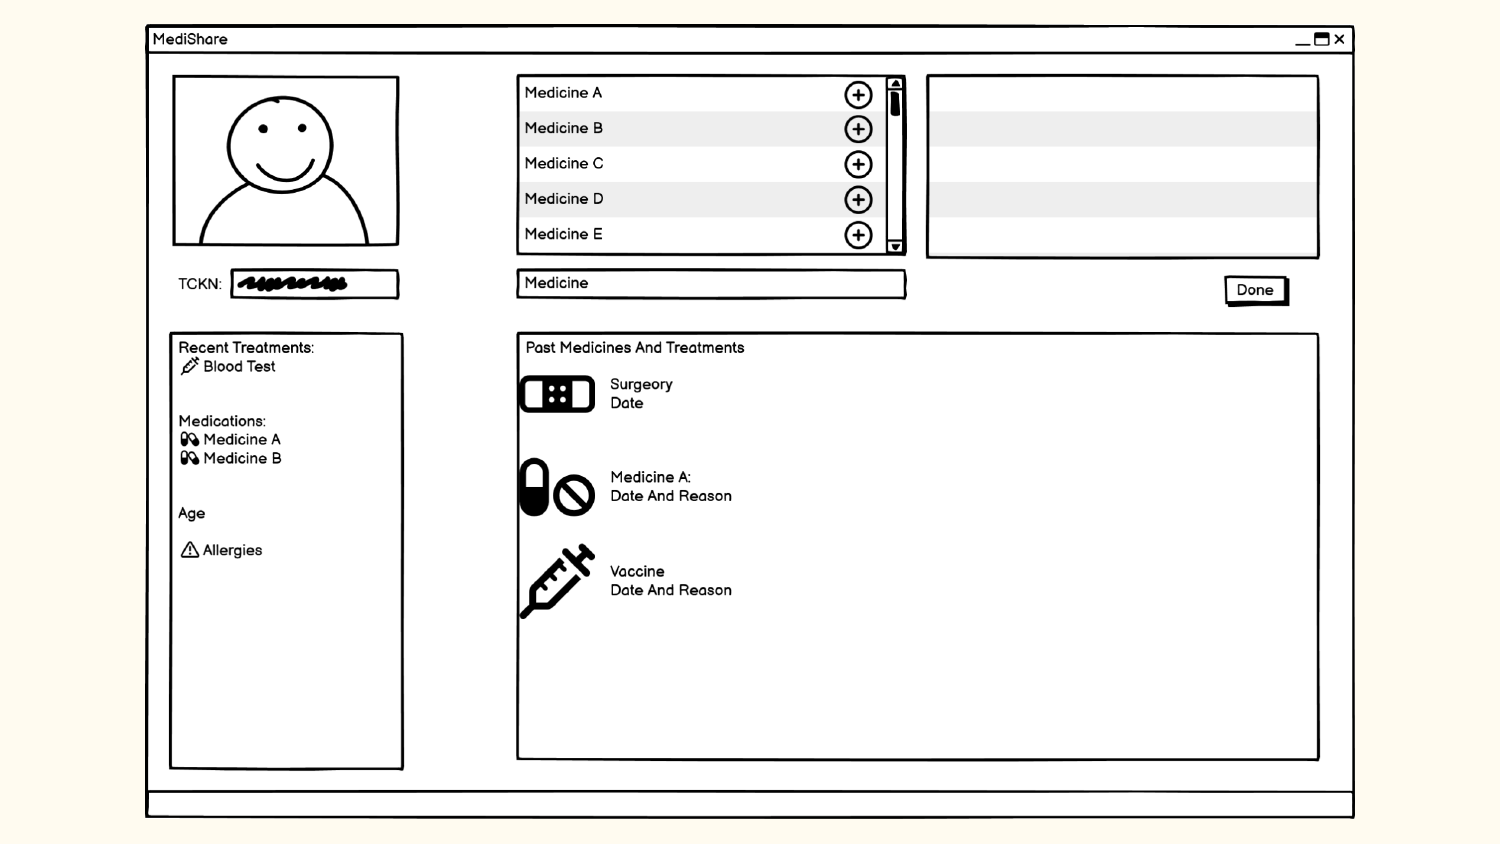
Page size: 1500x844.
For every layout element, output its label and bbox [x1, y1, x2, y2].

picture [145, 24, 1355, 819]
